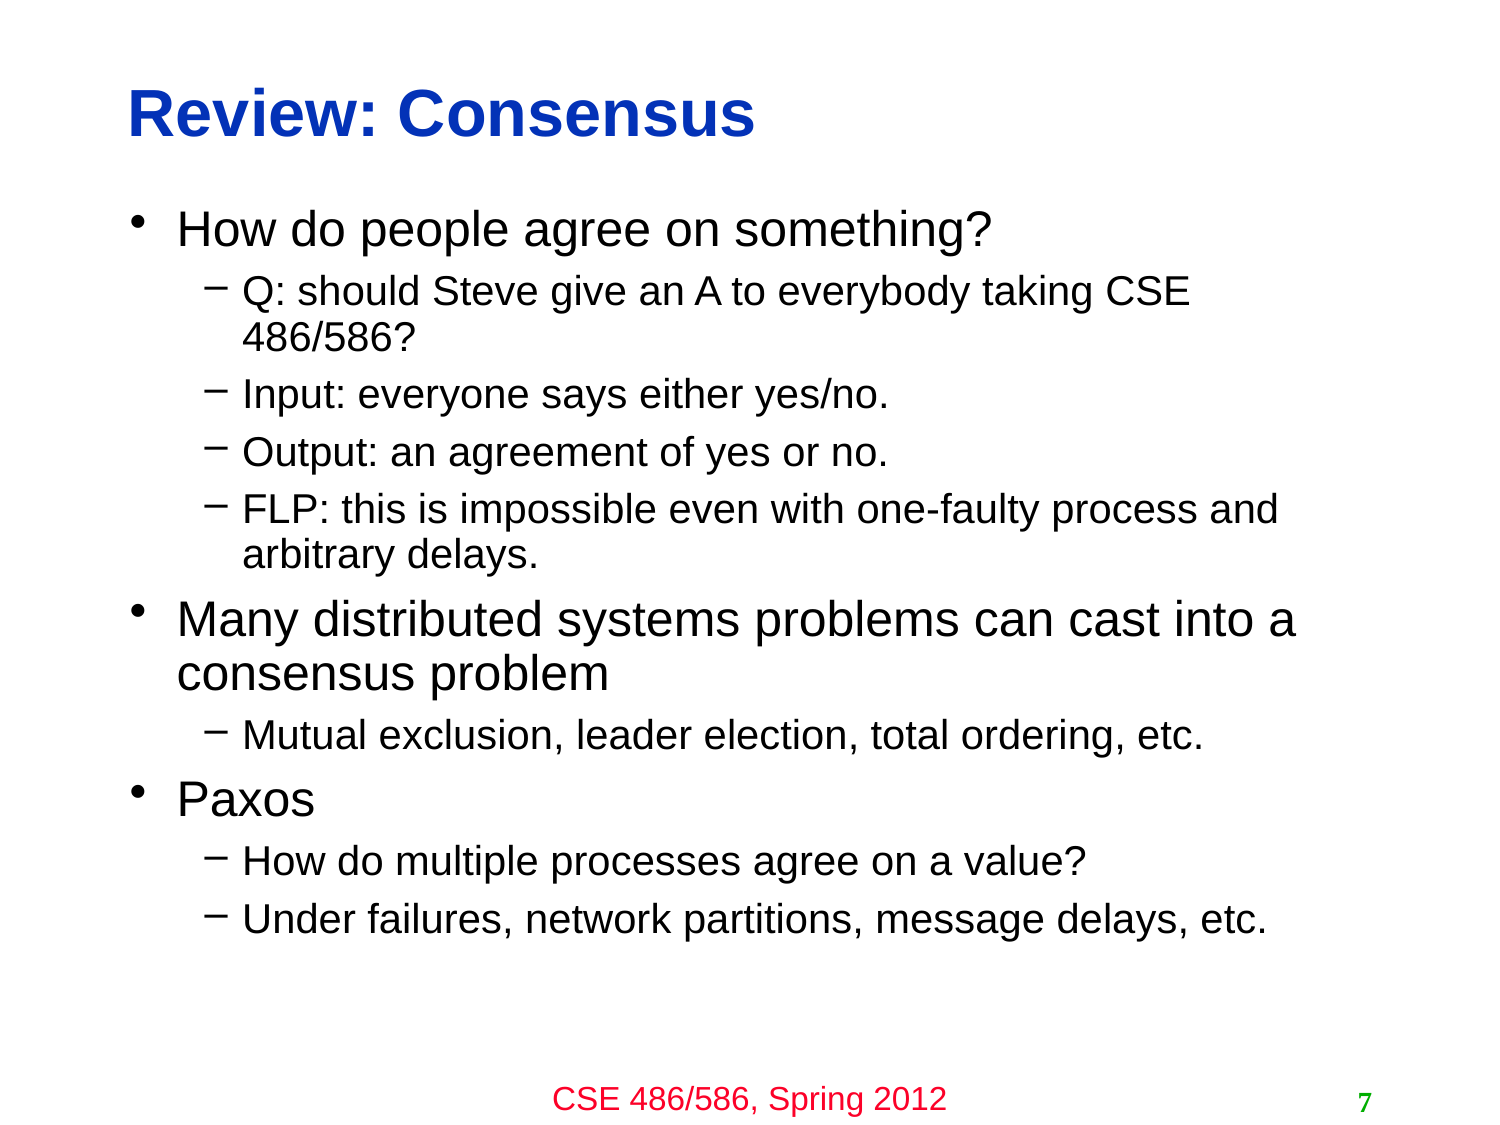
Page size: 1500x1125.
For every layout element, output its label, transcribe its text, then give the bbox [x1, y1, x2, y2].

slide_number 7 [1074, 1076, 1388, 1125]
title Review: Consensus [112, 53, 1310, 176]
list How do people agree on something? Q: should Steve give an A to everybody taking CSE 486/586? Input: everyone says either yes/no. Output: an agreement of yes or no. FLP: this is impossible even with one-faulty process and arbitrary delays. Many distributed systems problems can cast into a consensus problem Mutual exclusion, leader election, total ordering, etc. Paxos How do multiple processes agree on a value? Under failures, network partitions, message delays, etc. [114, 195, 1376, 1005]
